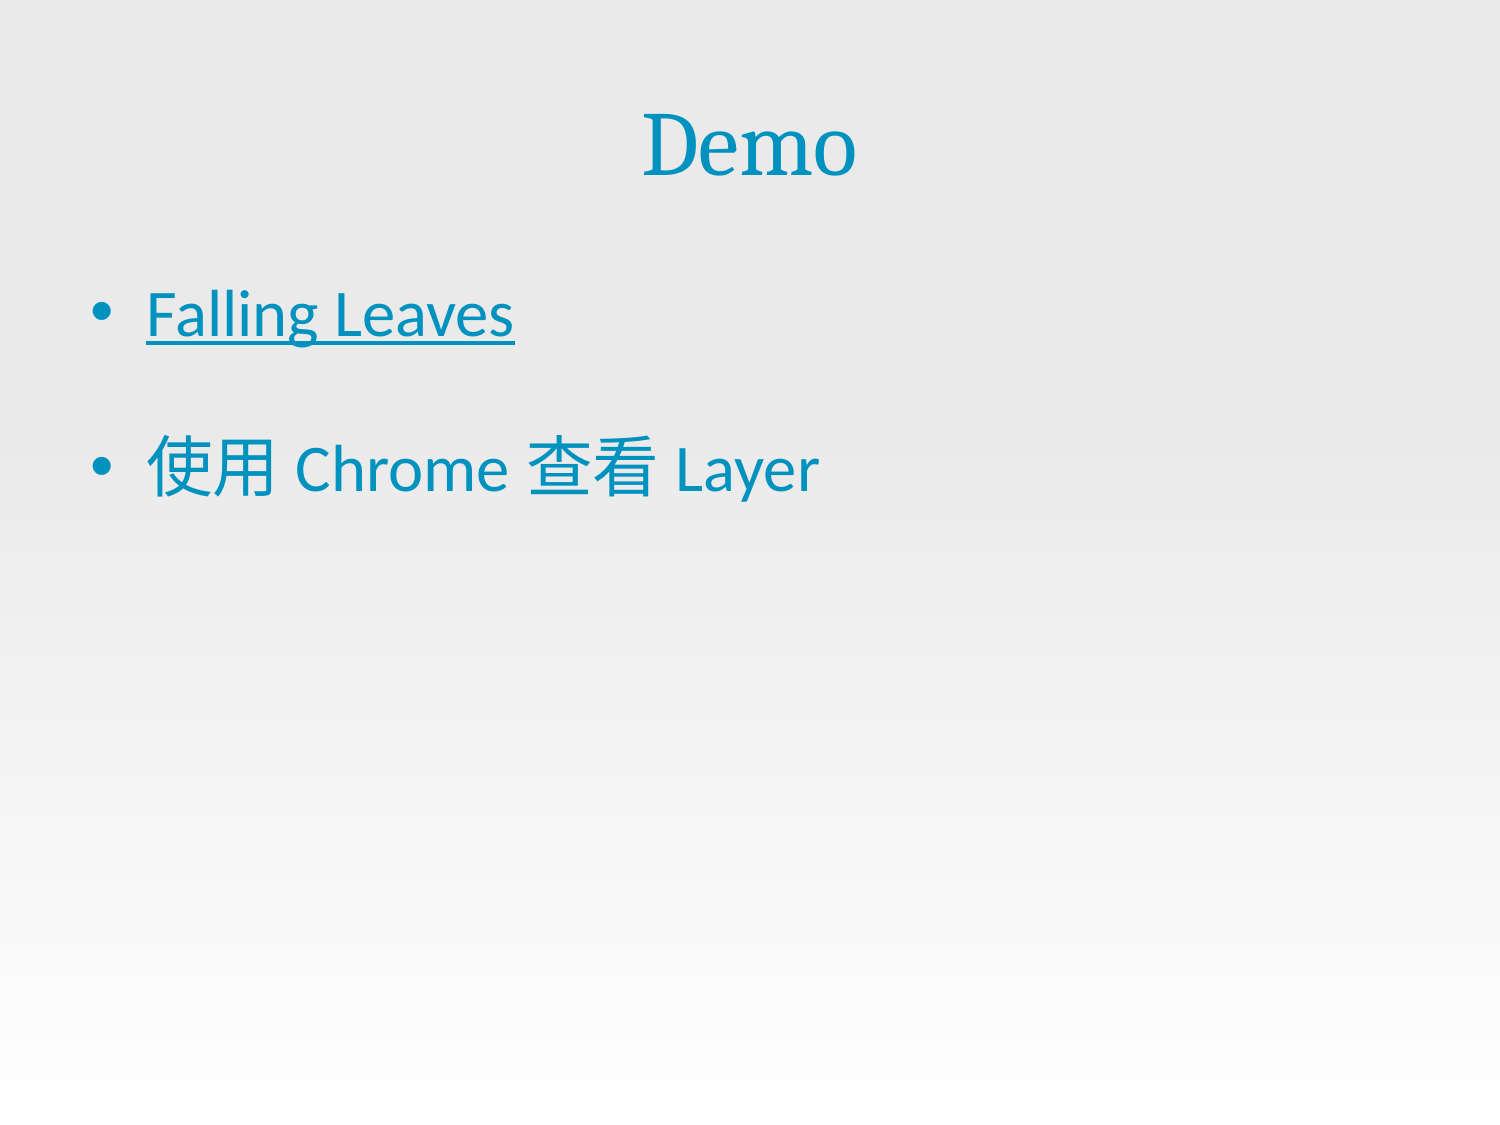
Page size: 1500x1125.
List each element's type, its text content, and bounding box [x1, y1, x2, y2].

title Demo [75, 45, 1425, 233]
list Falling Leaves 使用Chrome查看Layer [75, 262, 1425, 1005]
